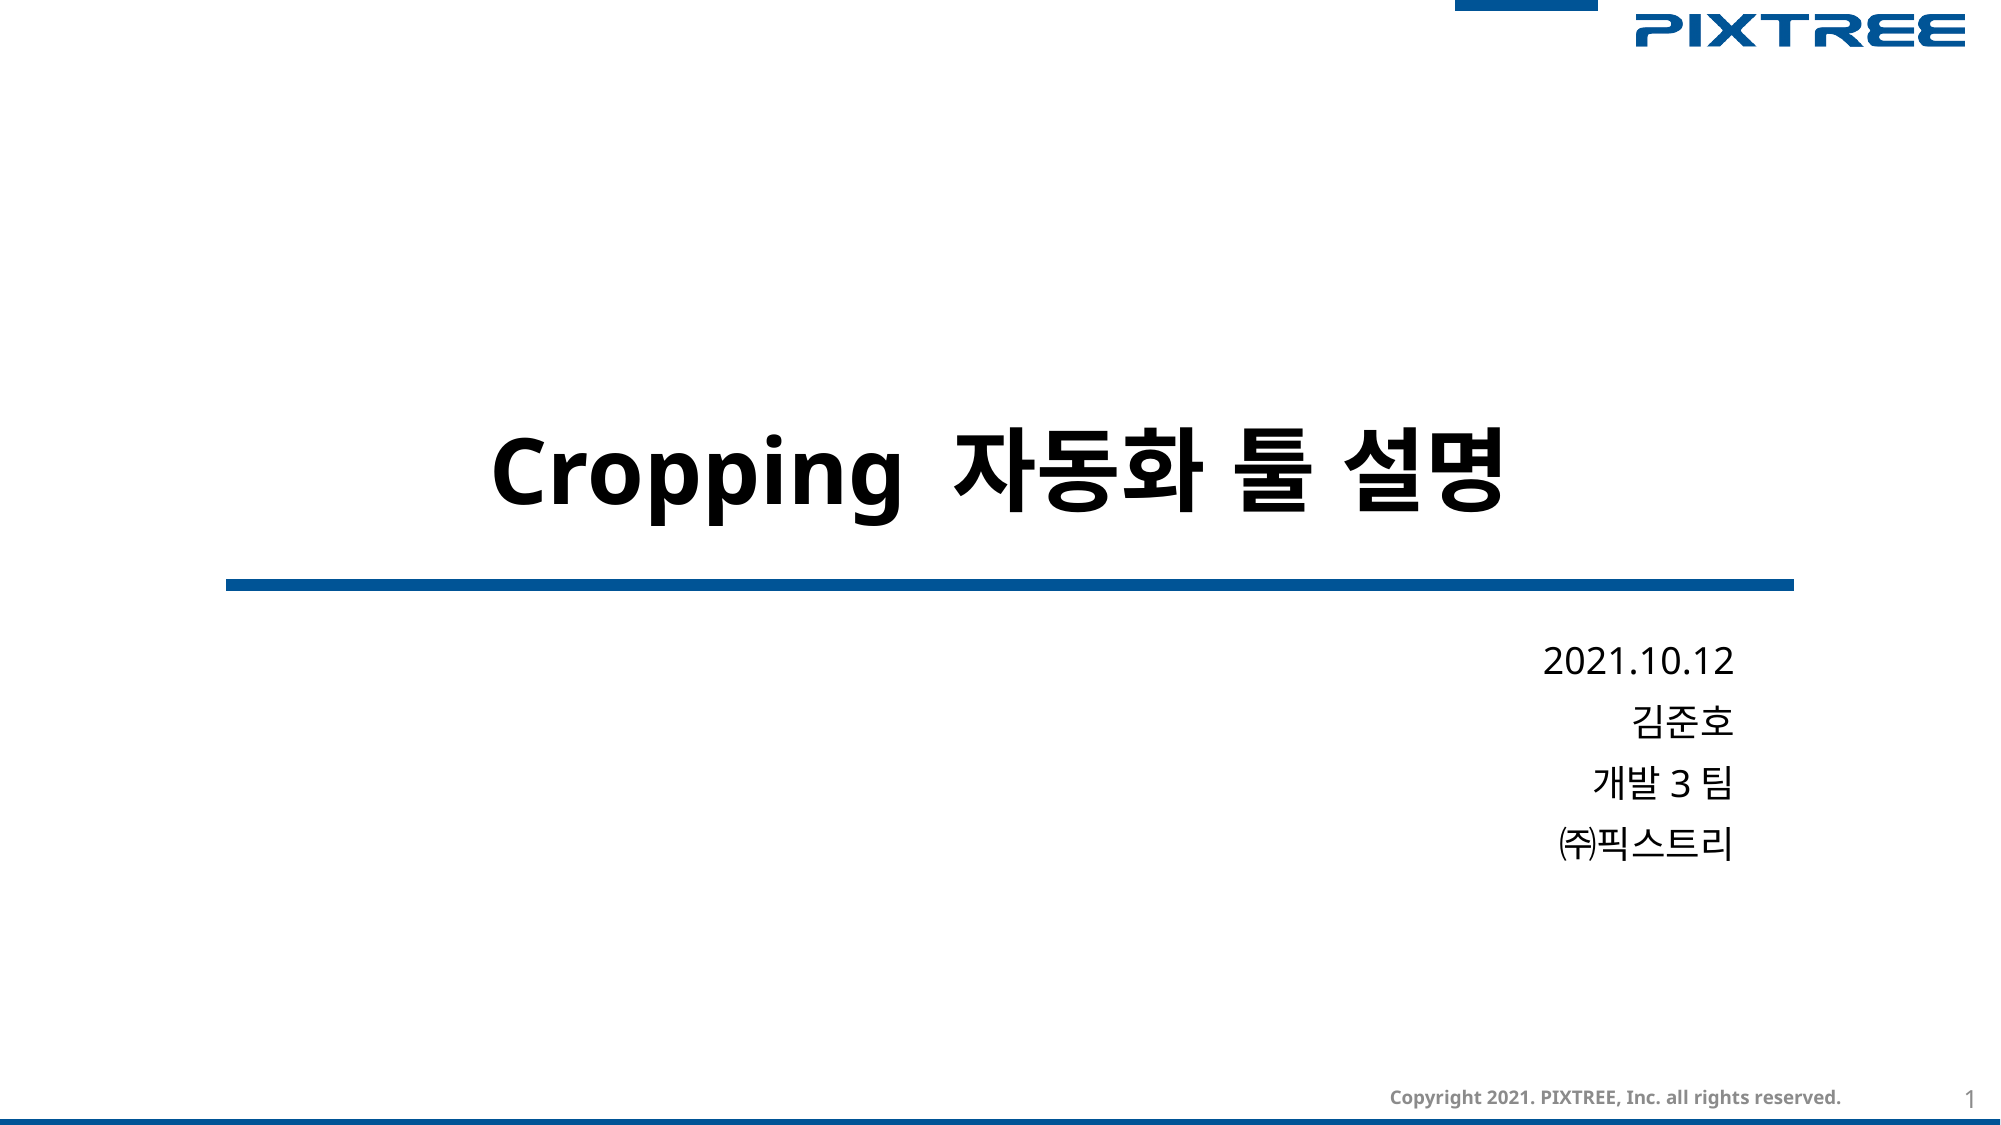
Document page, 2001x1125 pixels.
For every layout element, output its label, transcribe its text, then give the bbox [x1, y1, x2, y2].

slide_number 1 [1956, 1070, 1993, 1125]
footer Copyright 2021. PIXTREE, Inc. all rights reserved. [1280, 1068, 1956, 1125]
picture [1636, 14, 1965, 47]
subtitle 2021.10.12 김준호 개발3팀 ㈜픽스트리 [249, 634, 1750, 907]
title Cropping 자동화 툴 설명 [249, 140, 1750, 532]
